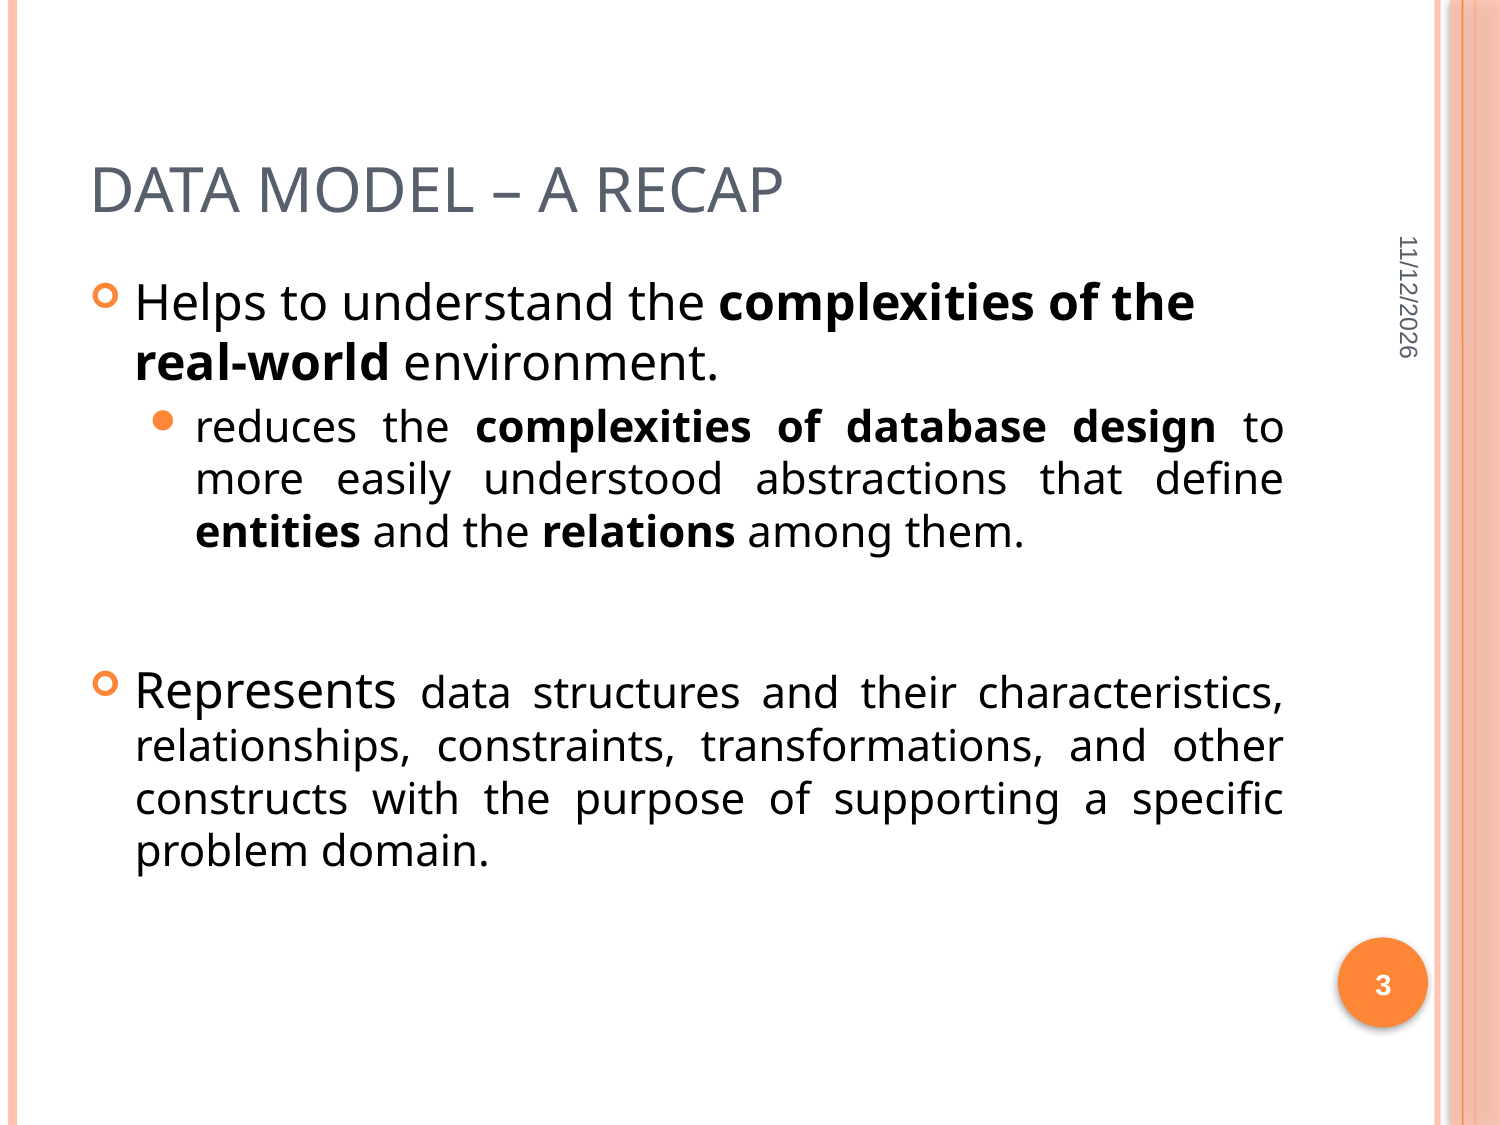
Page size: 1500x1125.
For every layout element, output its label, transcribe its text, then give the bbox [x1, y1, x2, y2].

slide_number 3 [1333, 940, 1434, 1027]
title Data Model – a recap [75, 45, 1300, 233]
list Helps to understand the complexities of the real-world environment. reduces the complexities of database design to more easily understood abstractions that define entities and the relations among them. Represents data structures and their characteristics, relationships, constraints, transformations, and other constructs with the purpose of supporting a specific problem domain. [75, 262, 1300, 1062]
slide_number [1378, 43, 1442, 374]
